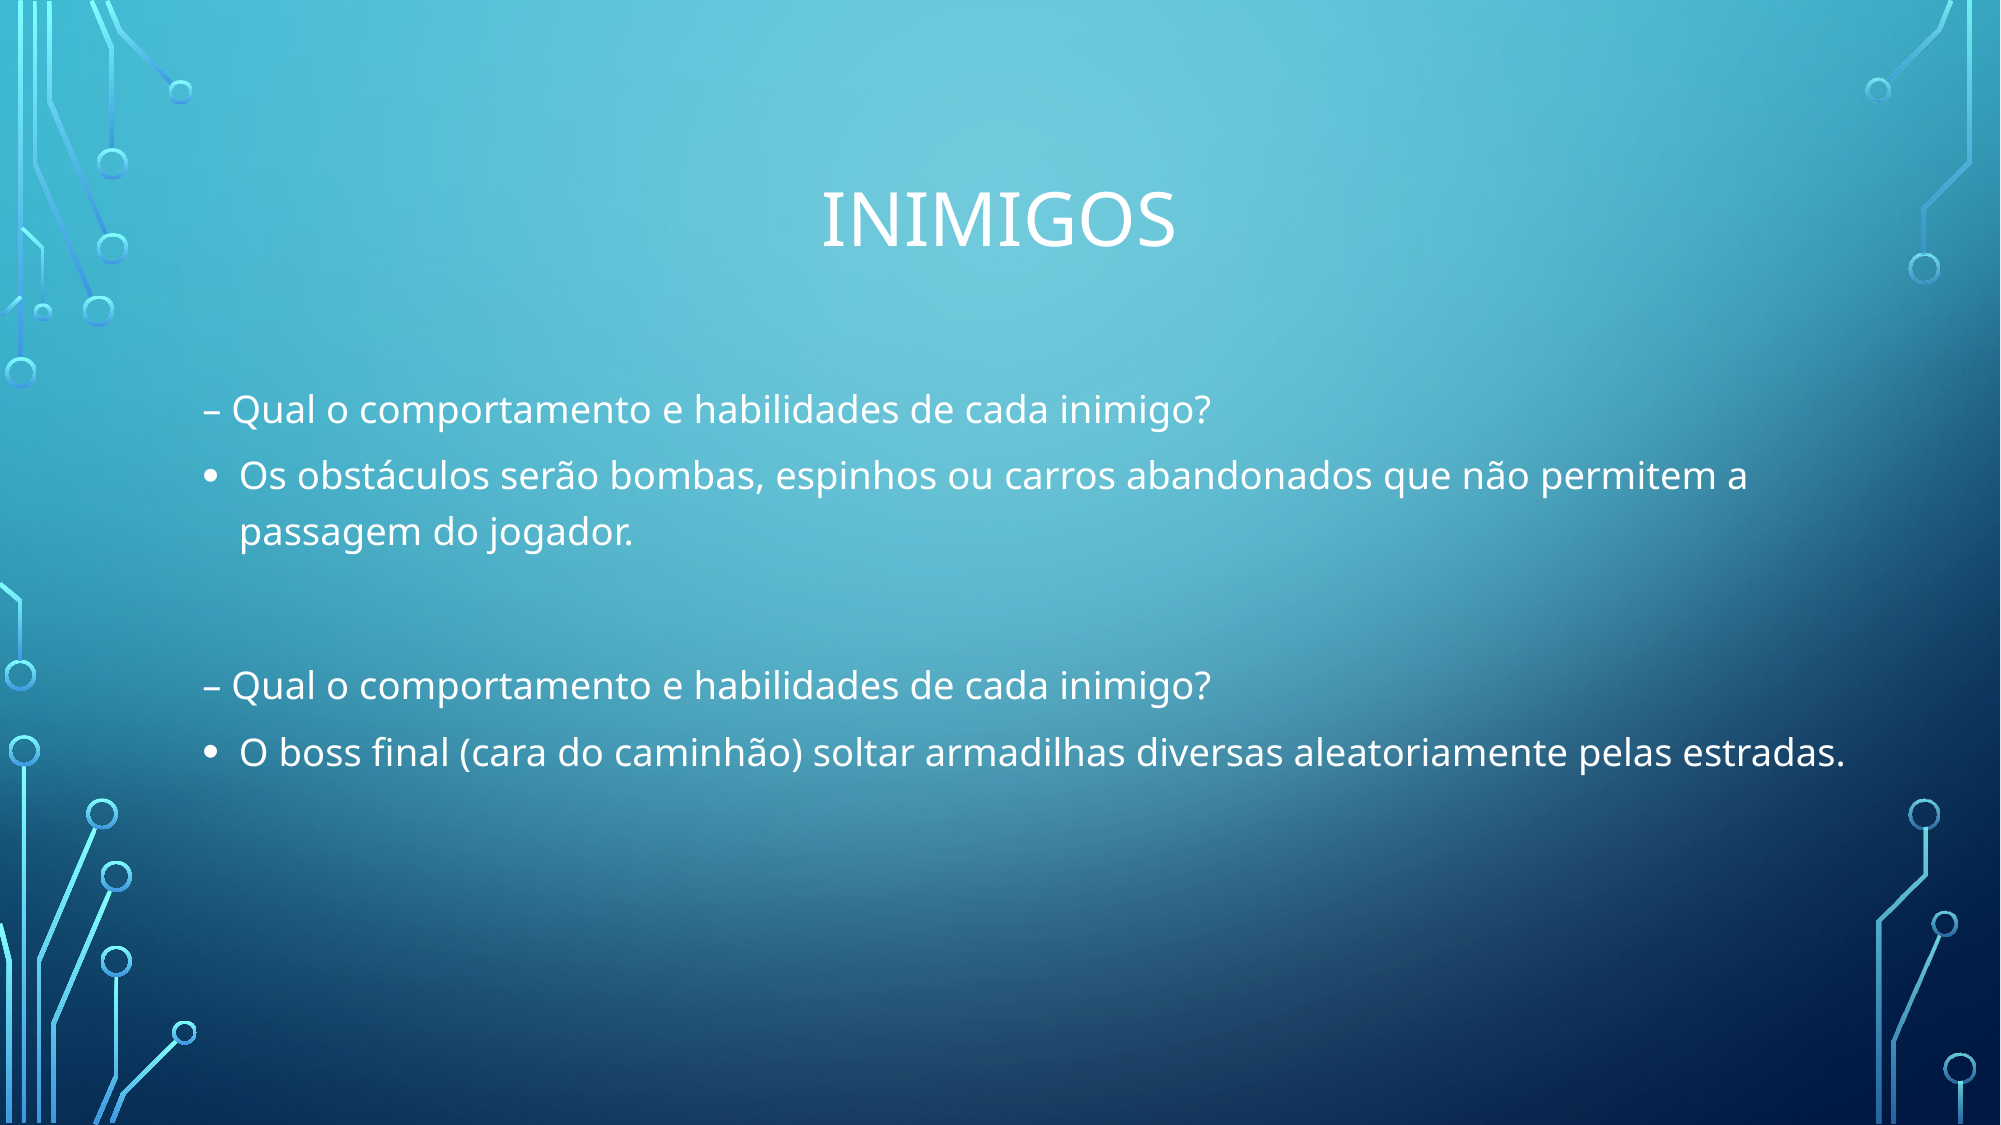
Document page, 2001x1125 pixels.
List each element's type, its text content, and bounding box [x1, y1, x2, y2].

list – Qual o comportamento e habilidades de cada inimigo? Os obstáculos serão bombas, espinhos ou carros abandonados que não permitem a passagem do jogador. – Qual o comportamento e habilidades de cada inimigo? O boss final (cara do caminhão) soltar armadilhas diversas aleatoriamente pelas estradas. [187, 369, 1866, 1089]
title Inimigos [187, 101, 1813, 344]
